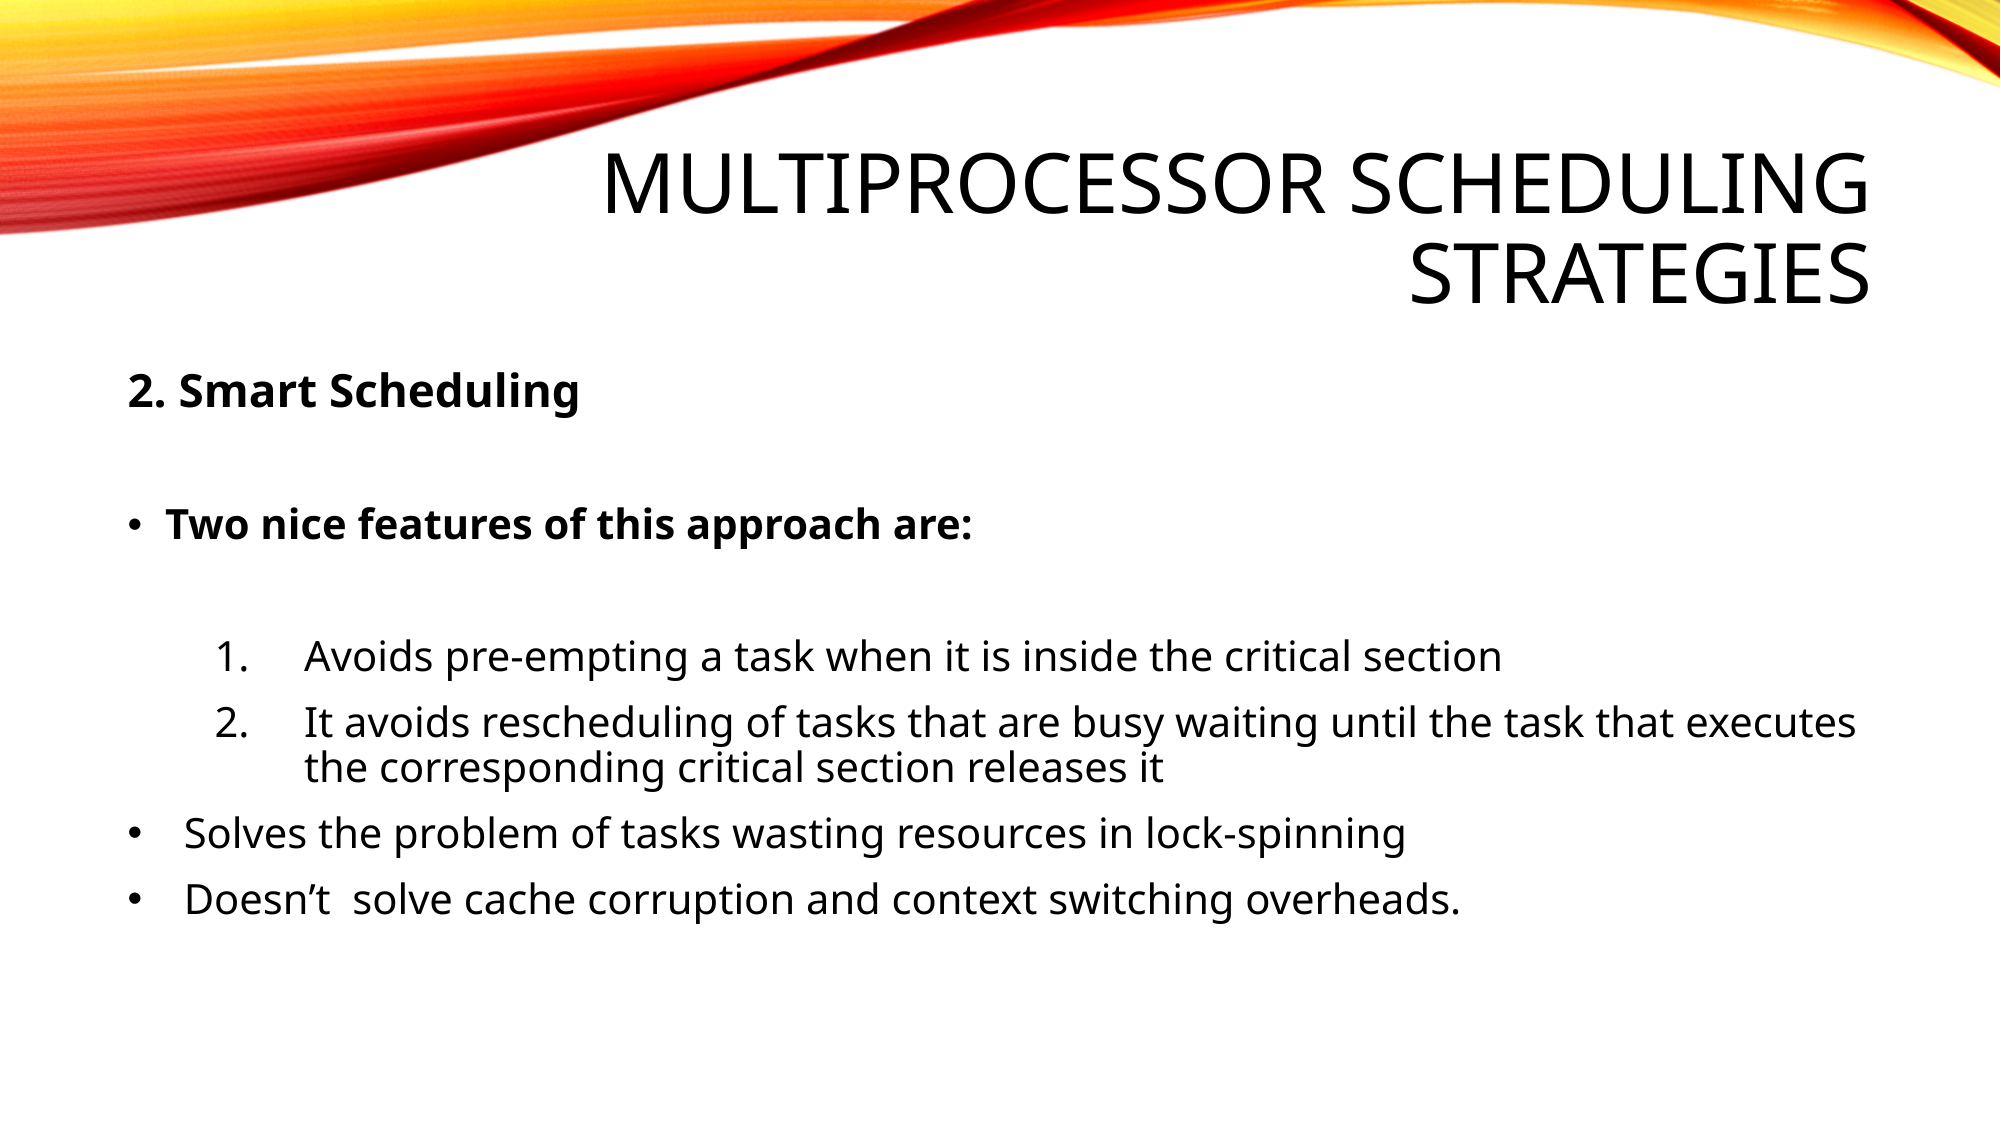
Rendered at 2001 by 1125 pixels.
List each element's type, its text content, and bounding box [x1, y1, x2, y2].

title Multiprocessor Scheduling Strategies [474, 125, 1888, 338]
picture [0, 0, 2000, 237]
list 2. Smart Scheduling Two nice features of this approach are: Avoids pre-empting a task when it is inside the critical section It avoids rescheduling of tasks that are busy waiting until the task that executes the corresponding critical section releases it Solves the problem of tasks wasting resources in lock-spinning Doesn’t solve cache corruption and context switching overheads. [112, 360, 1888, 1021]
